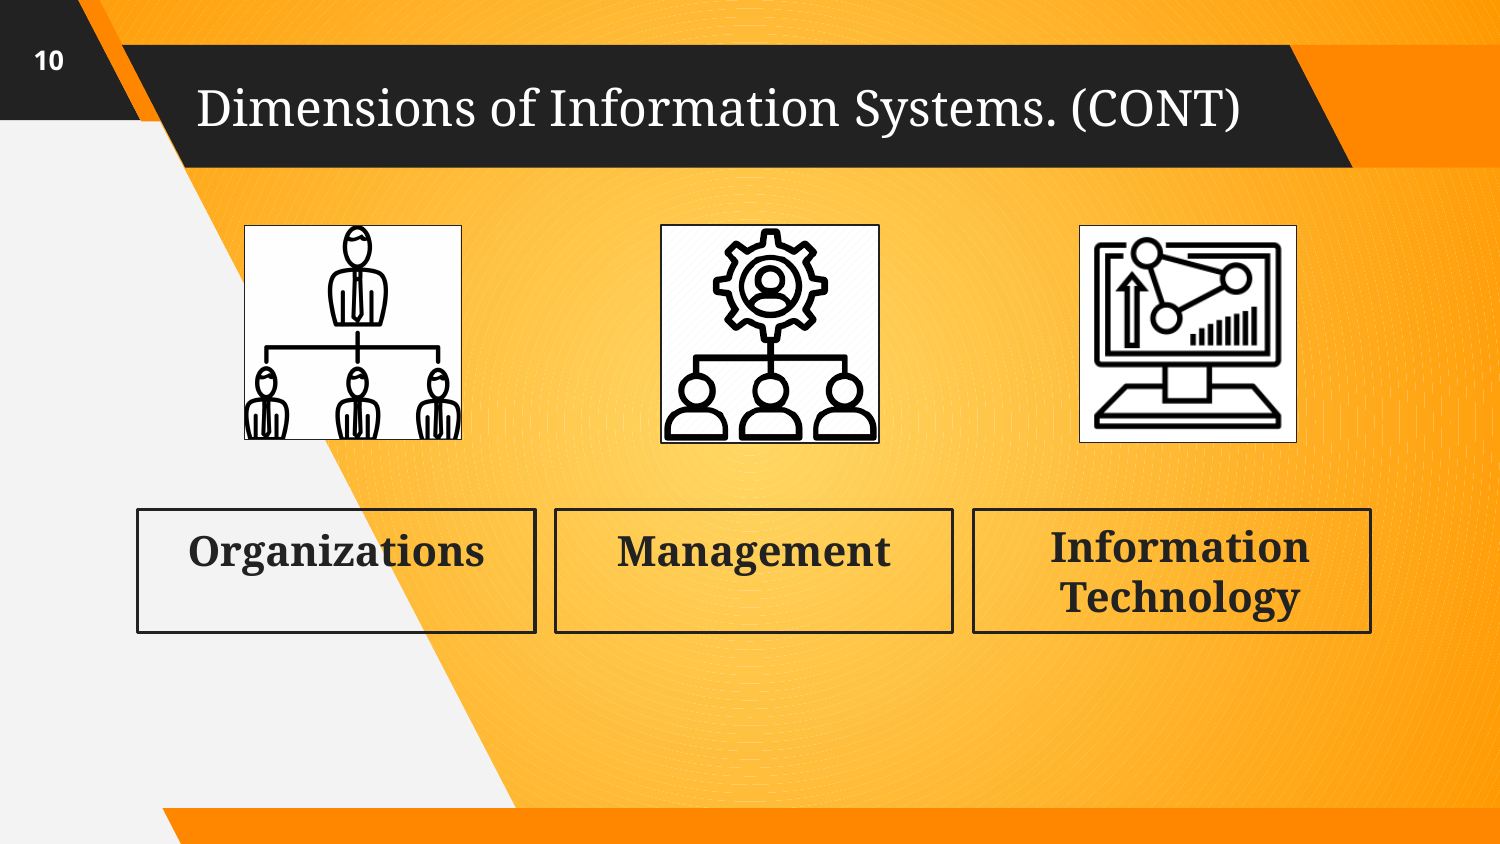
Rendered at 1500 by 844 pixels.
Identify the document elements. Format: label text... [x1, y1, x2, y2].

picture [661, 225, 879, 443]
picture [1079, 225, 1297, 443]
list Management [555, 509, 953, 633]
slide_number 10 [0, 0, 98, 121]
list Information Technology [973, 509, 1371, 633]
list Organizations [137, 509, 536, 633]
picture [243, 225, 461, 439]
title Dimensions of Information Systems. (CONT) [181, 45, 1285, 169]
